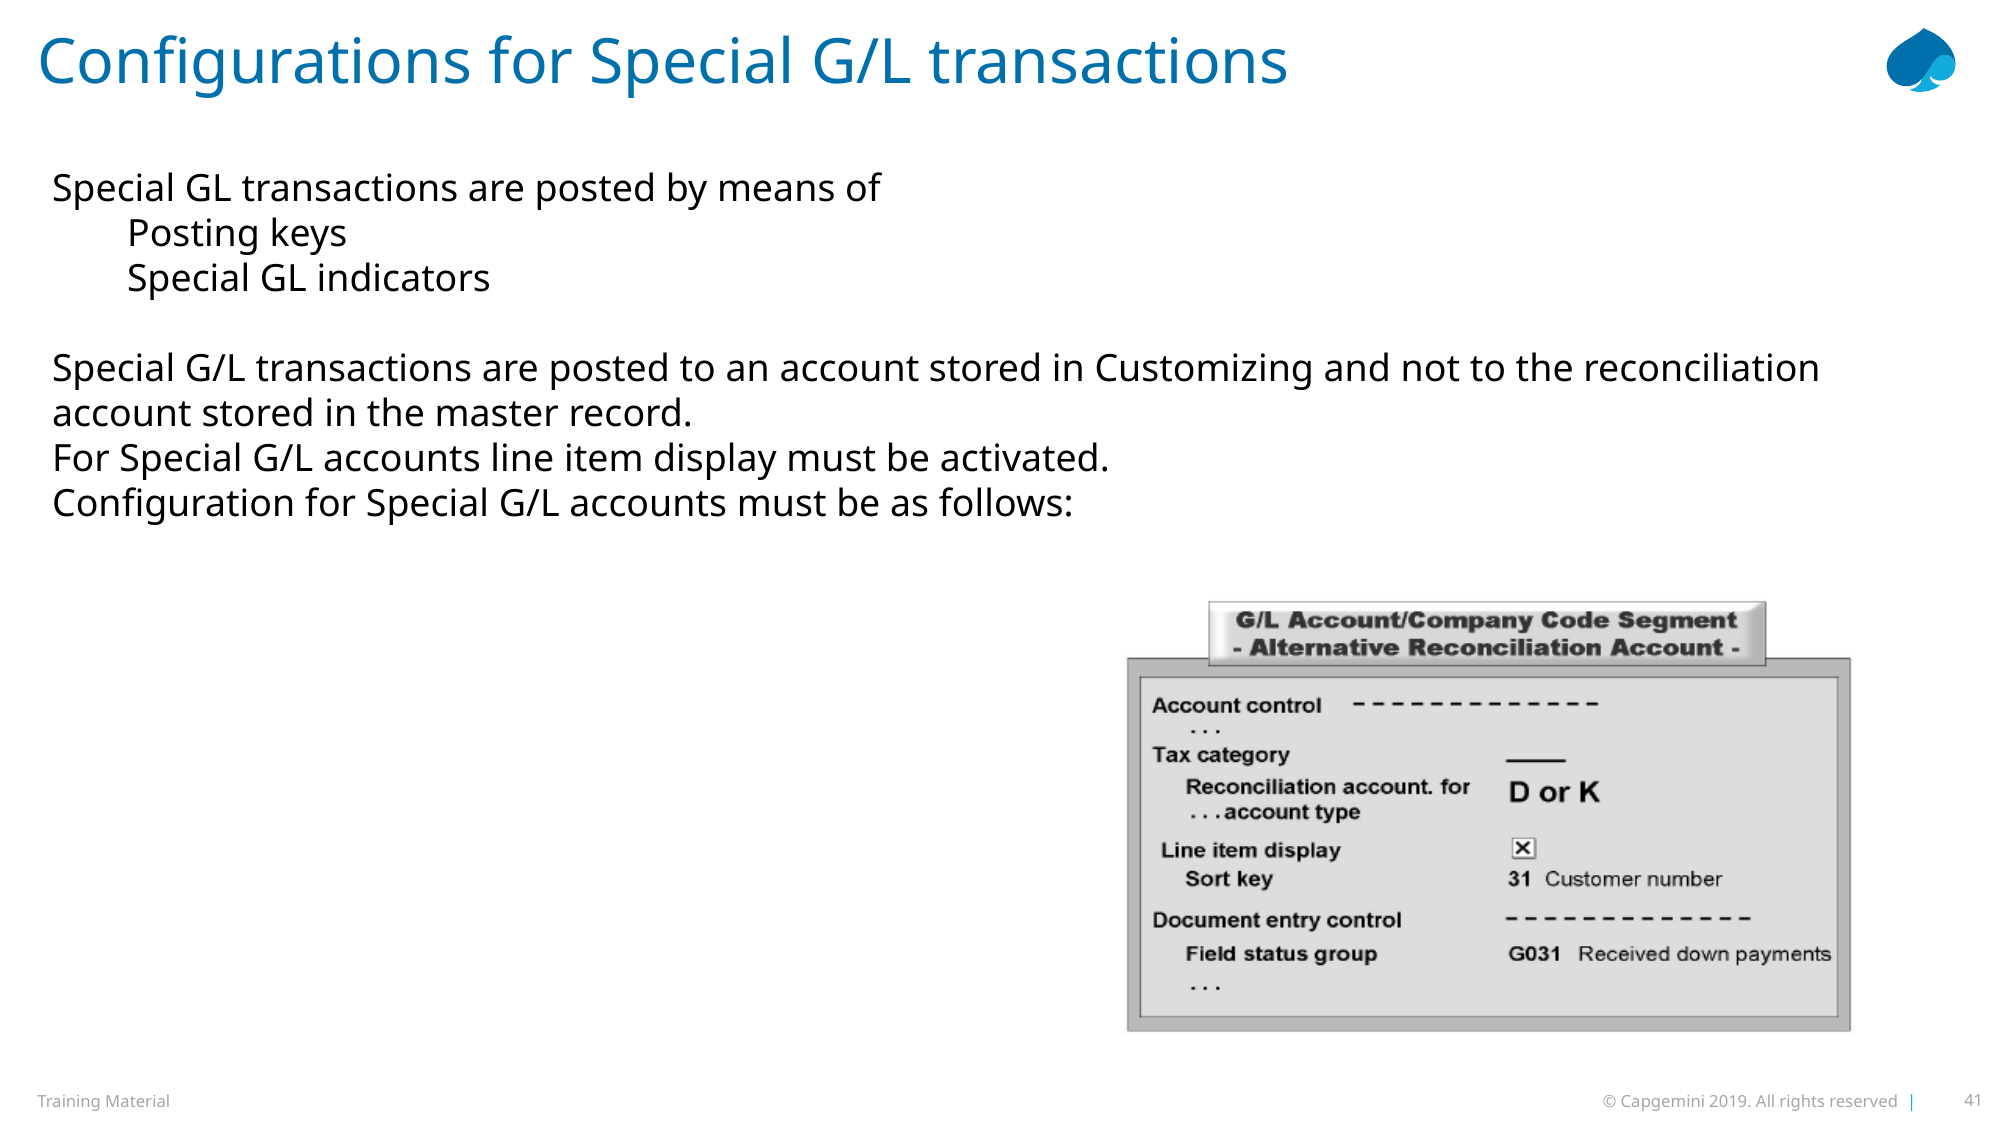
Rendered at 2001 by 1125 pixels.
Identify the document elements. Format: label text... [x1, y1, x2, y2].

list Special GL transactions are posted by means of Posting keys Special GL indicators Special G/L transactions are posted to an account stored in Customizing and not to the reconciliation account stored in the master record. For Special G/L accounts line item display must be activated. Configuration for Special G/L accounts must be as follows: [37, 157, 1955, 587]
picture [1118, 597, 1859, 1035]
title Configurations for Special G/L transactions [37, 0, 1863, 119]
